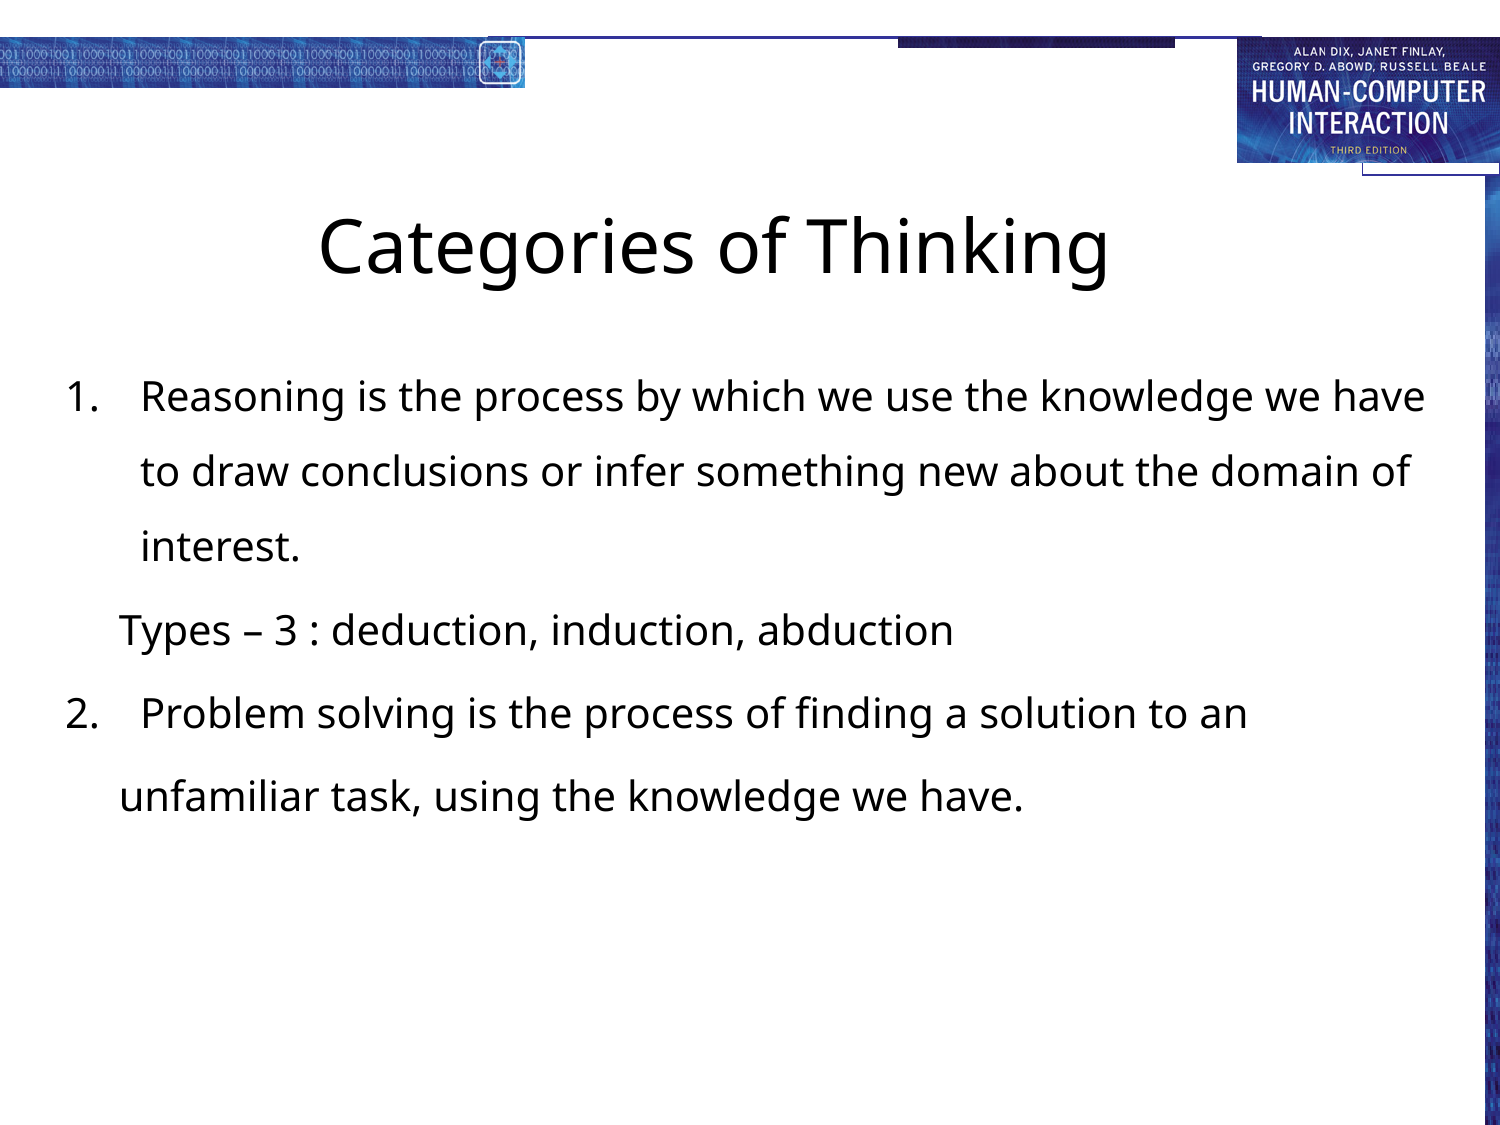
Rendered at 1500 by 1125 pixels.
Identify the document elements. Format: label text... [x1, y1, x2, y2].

picture [0, 37, 525, 88]
picture [1237, 37, 1500, 163]
title Categories of Thinking [87, 149, 1363, 337]
subtitle Reasoning is the process by which we use the knowledge we have to draw conclusions or infer something new about the domain of interest. Types – 3 : deduction, induction, abduction Problem solving is the process of finding a solution to an unfamiliar task, using the knowledge we have. [50, 337, 1463, 825]
picture [1485, 176, 1500, 1125]
picture [898, 37, 1175, 48]
